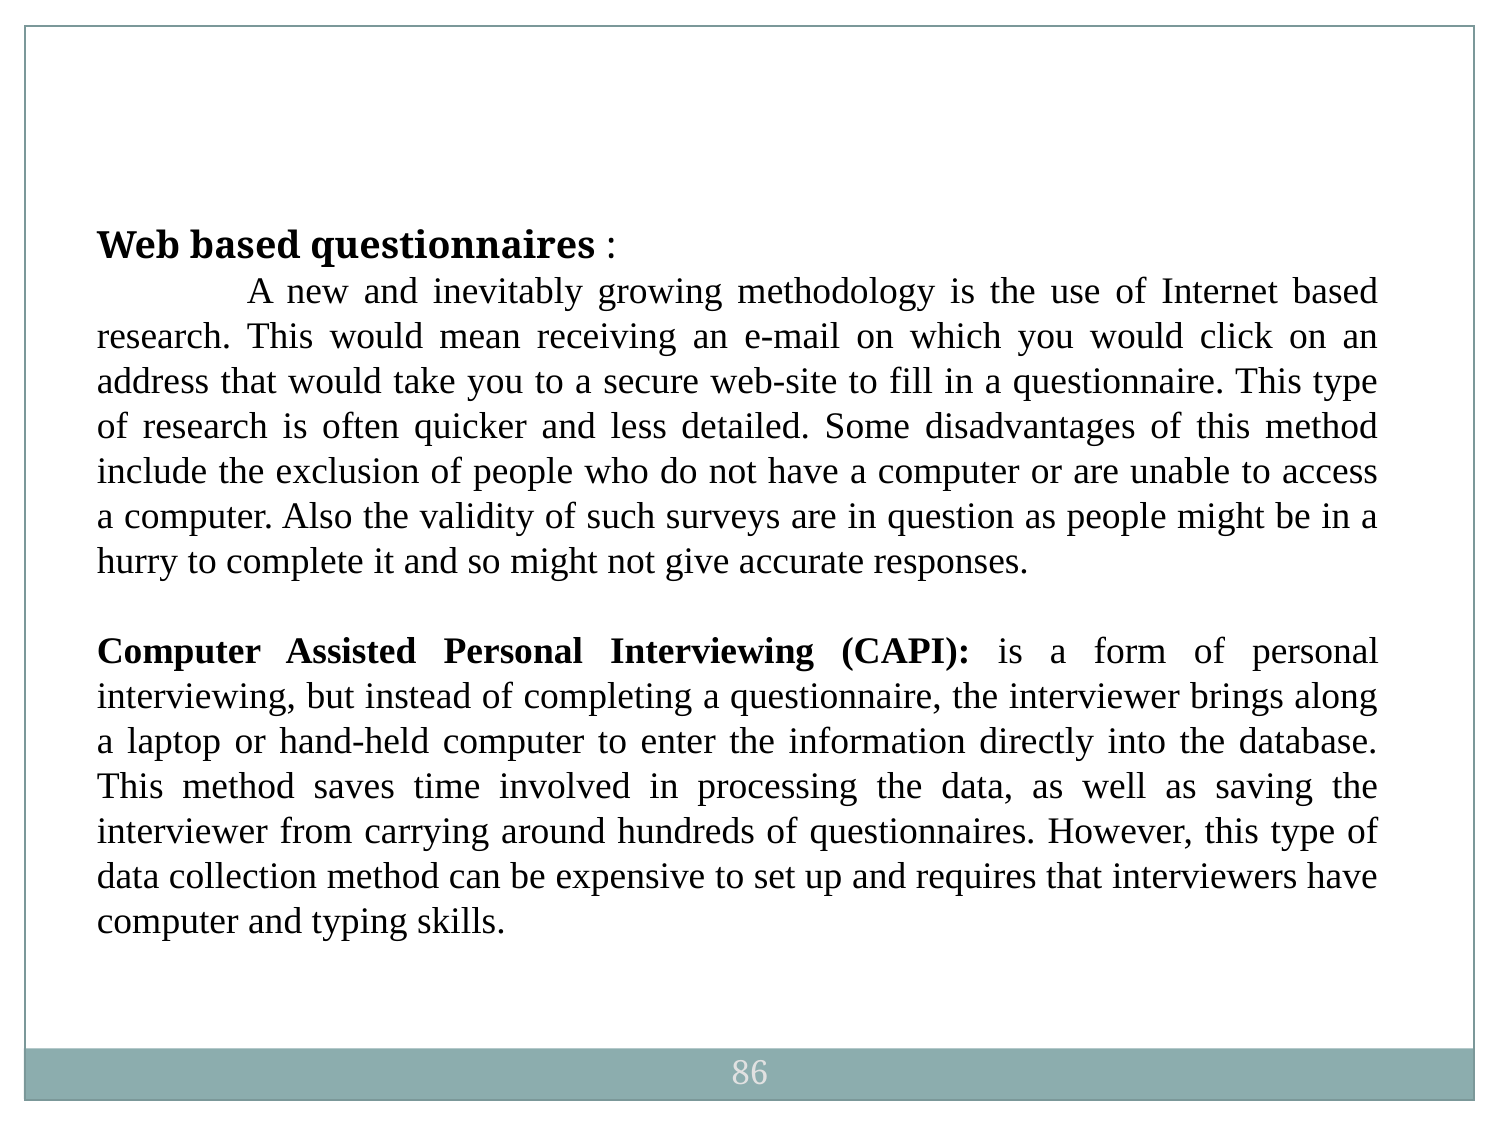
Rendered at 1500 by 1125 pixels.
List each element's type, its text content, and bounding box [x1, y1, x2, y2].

text_box Web based questionnaires : A new and inevitably growing methodology is the use of Internet based research. This would mean receiving an e-mail on which you would click on an address that would take you to a secure web-site to fill in a questionnaire. This type of research is often quicker and less detailed. Some disadvantages of this method include the exclusion of people who do not have a computer or are unable to access a computer. Also the validity of such surveys are in question as people might be in a hurry to complete it and so might not give accurate responses. Computer Assisted Personal Interviewing (CAPI): is a form of personal interviewing, but instead of completing a questionnaire, the interviewer brings along a laptop or hand-held computer to enter the information directly into the database. This method saves time involved in processing the data, as well as saving the interviewer from carrying around hundreds of questionnaires. However, this type of data collection method can be expensive to set up and requires that interviewers have computer and typing skills. [82, 214, 1395, 1107]
